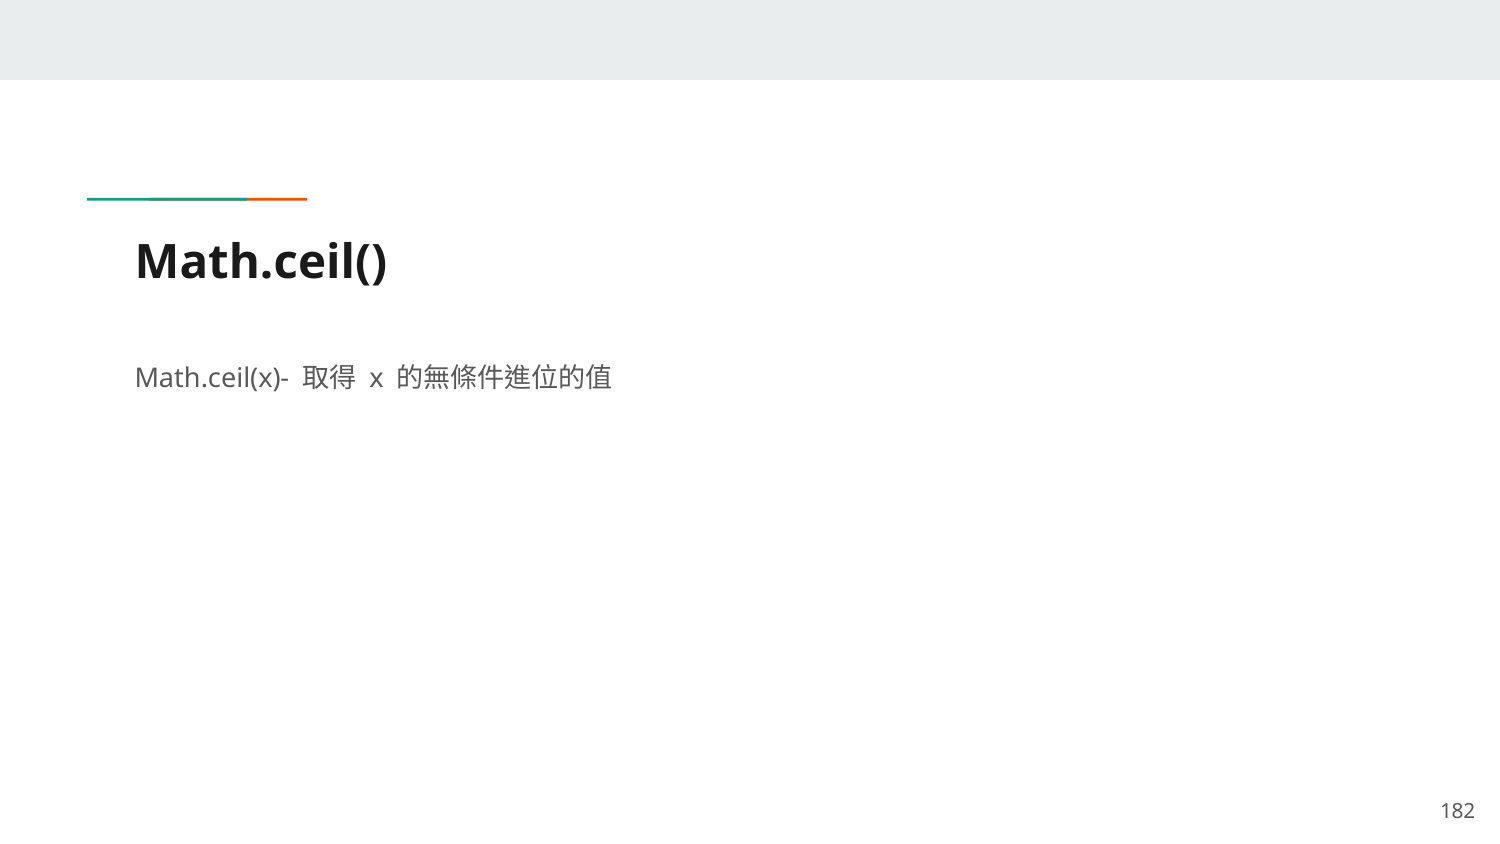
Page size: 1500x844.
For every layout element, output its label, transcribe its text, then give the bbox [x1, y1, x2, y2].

slide_number ‹#› [1400, 779, 1491, 844]
list Math.ceil(x)- 取得 x 的無條件進位的值 [119, 341, 1381, 712]
title Math.ceil() [119, 216, 1381, 305]
